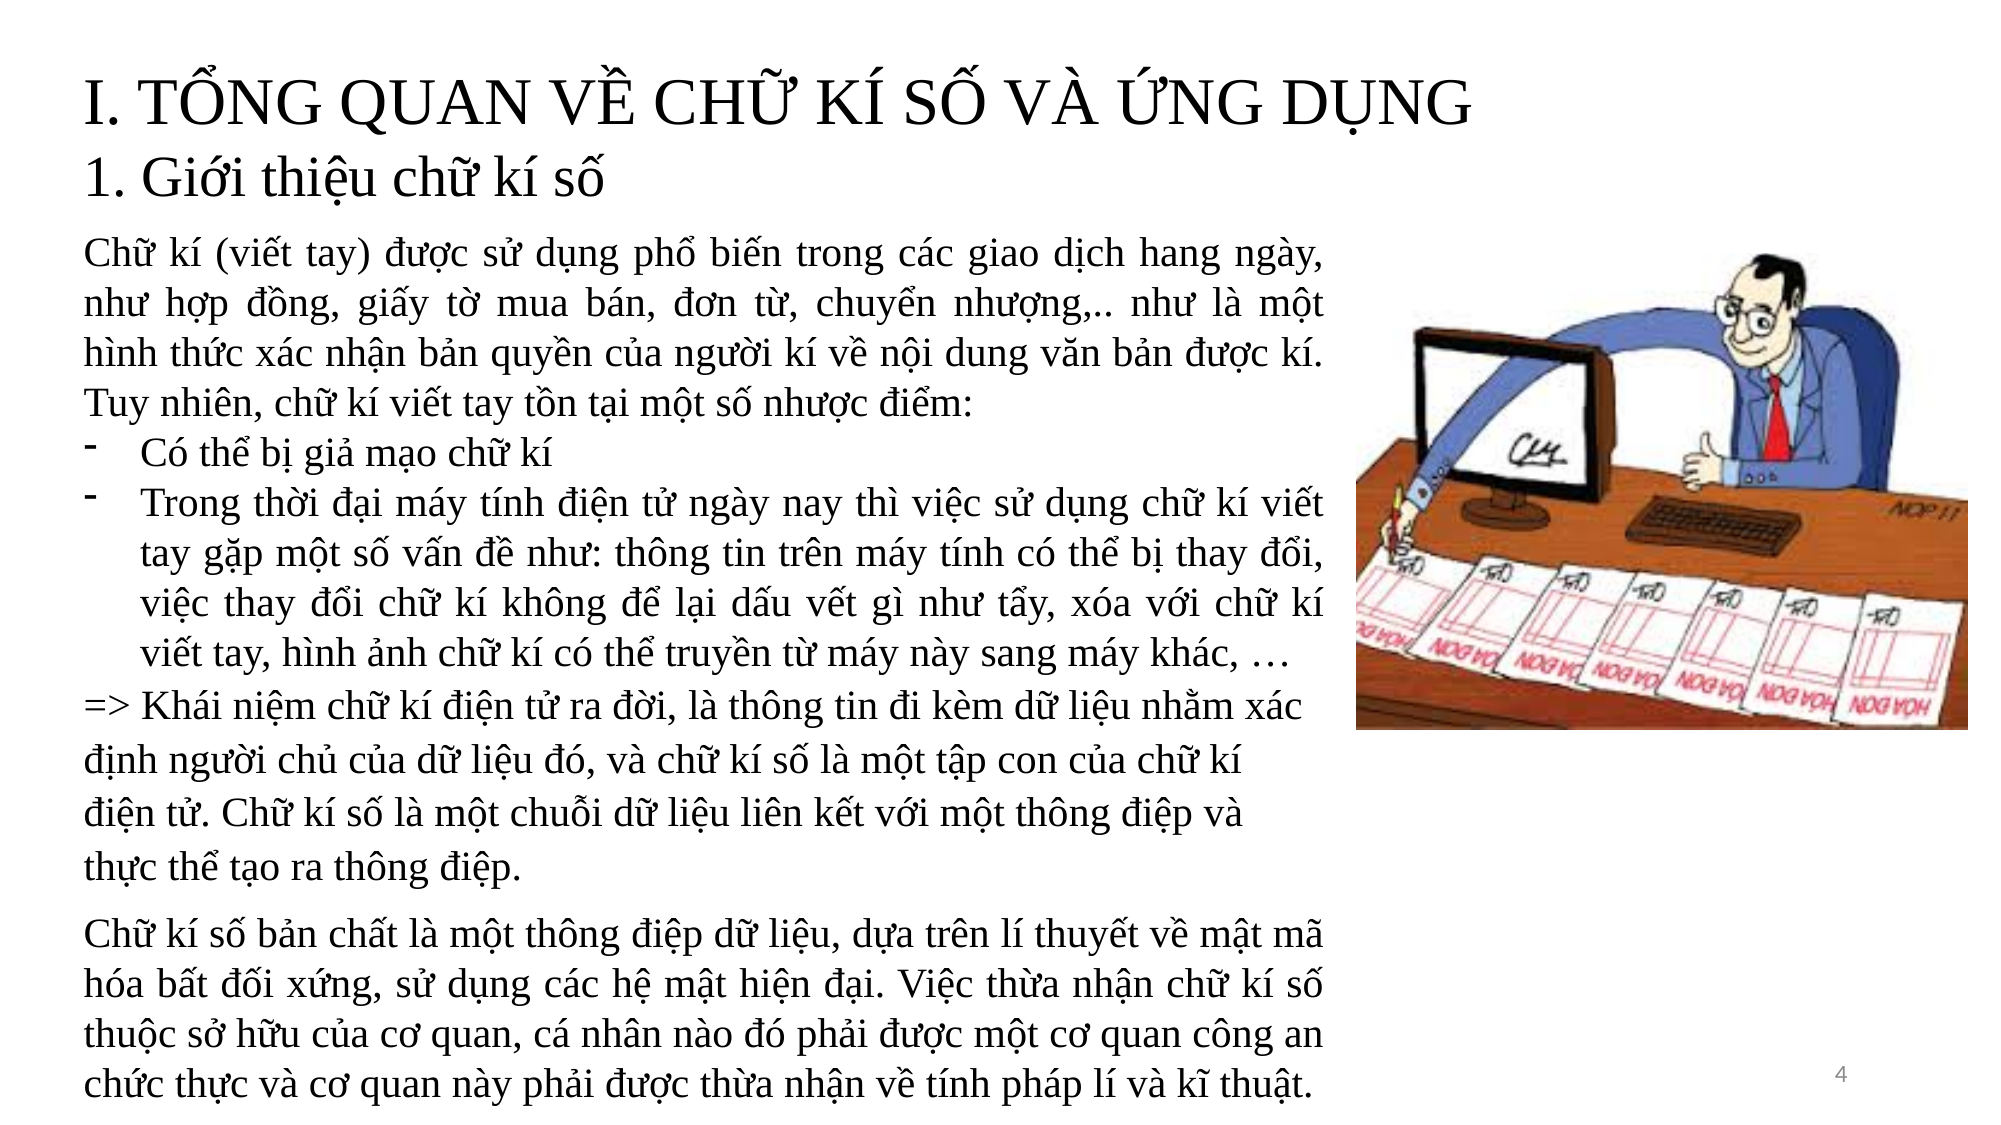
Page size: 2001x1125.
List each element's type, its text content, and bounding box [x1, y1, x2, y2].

slide_number 4 [1412, 1042, 1863, 1103]
text_box Chữ kí (viết tay) được sử dụng phổ biến trong các giao dịch hang ngày, như hợp đồng, giấy tờ mua bán, đơn từ, chuyển nhượng,.. như là một hình thức xác nhận bản quyền của người kí về nội dung văn bản được kí. Tuy nhiên, chữ kí viết tay tồn tại một số nhược điểm: Có thể bị giả mạo chữ kí Trong thời đại máy tính điện tử ngày nay thì việc sử dụng chữ kí viết tay gặp một số vấn đề như: thông tin trên máy tính có thể bị thay đổi, việc thay đổi chữ kí không để lại dấu vết gì như tẩy, xóa với chữ kí viết tay, hình ảnh chữ kí có thể truyền từ máy này sang máy khác, … => Khái niệm chữ kí điện tử ra đời, là thông tin đi kèm dữ liệu nhằm xác định người chủ của dữ liệu đó, và chữ kí số là một tập con của chữ kí điện tử. Chữ kí số là một chuỗi dữ liệu liên kết với một thông điệp và thực thể tạo ra thông điệp. Chữ kí số bản chất là một thông điệp dữ liệu, dựa trên lí thuyết về mật mã hóa bất đối xứng, sử dụng các hệ mật hiện đại. Việc thừa nhận chữ kí số thuộc sở hữu của cơ quan, cá nhân nào đó phải được một cơ quan công an chức thực và cơ quan này phải được thừa nhận về tính pháp lí và kĩ thuật. [68, 217, 1340, 1113]
text_box I. TỔNG QUAN VỀ CHỮ KÍ SỐ VÀ ỨNG DỤNG 1. Giới thiệu chữ kí số [68, 50, 1932, 216]
picture [1356, 253, 1968, 730]
